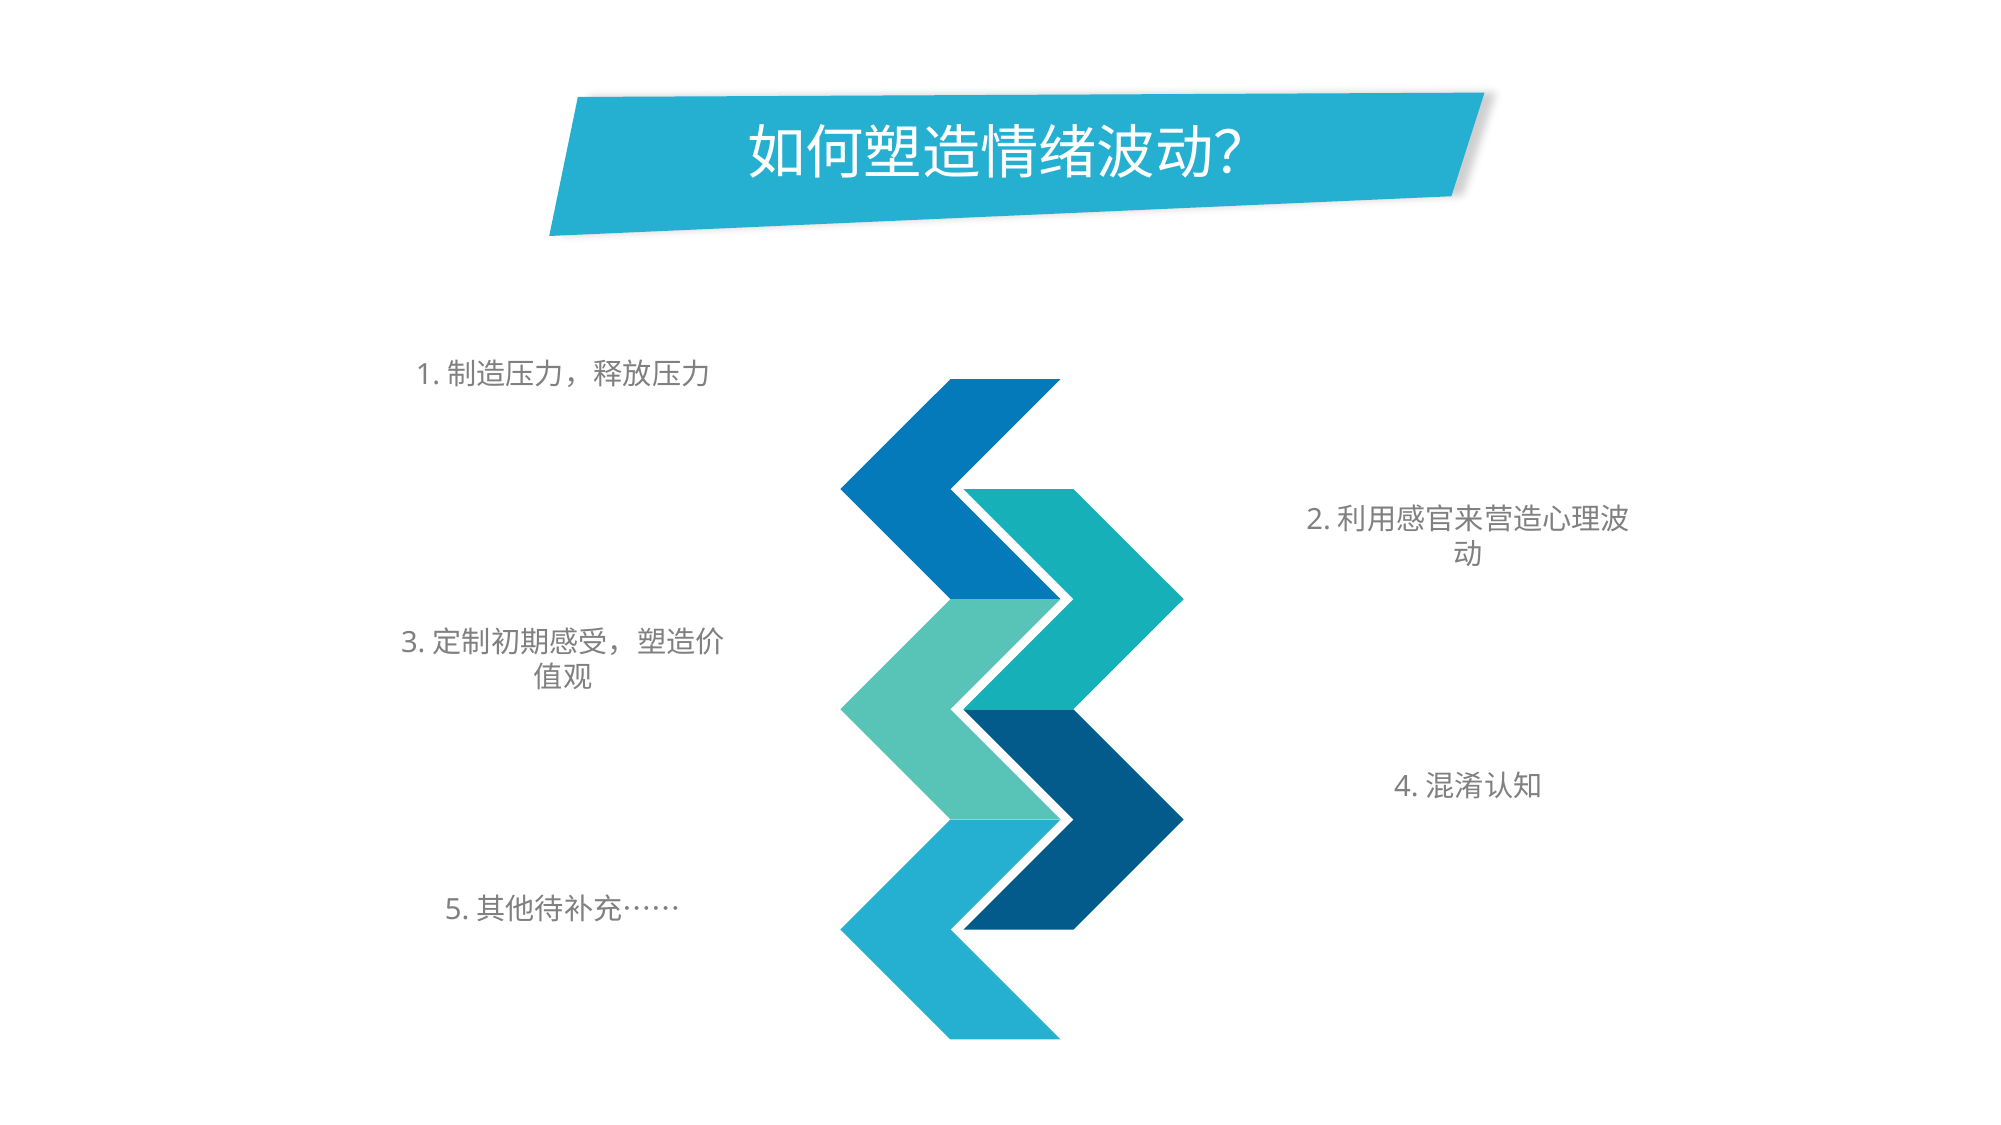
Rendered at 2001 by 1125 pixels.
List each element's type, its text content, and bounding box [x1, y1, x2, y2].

text_box 如何塑造情绪波动？ [732, 108, 1287, 193]
text_box 1.制造压力，释放压力 [379, 355, 747, 447]
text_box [840, 378, 1184, 1040]
text_box 3.定制初期感受，塑造价值观 [379, 623, 747, 714]
text_box 5.其他待补充…… [379, 890, 747, 982]
text_box 4.混淆认知 [1284, 767, 1652, 859]
text_box 2.利用感官来营造心理波动 [1284, 500, 1652, 591]
